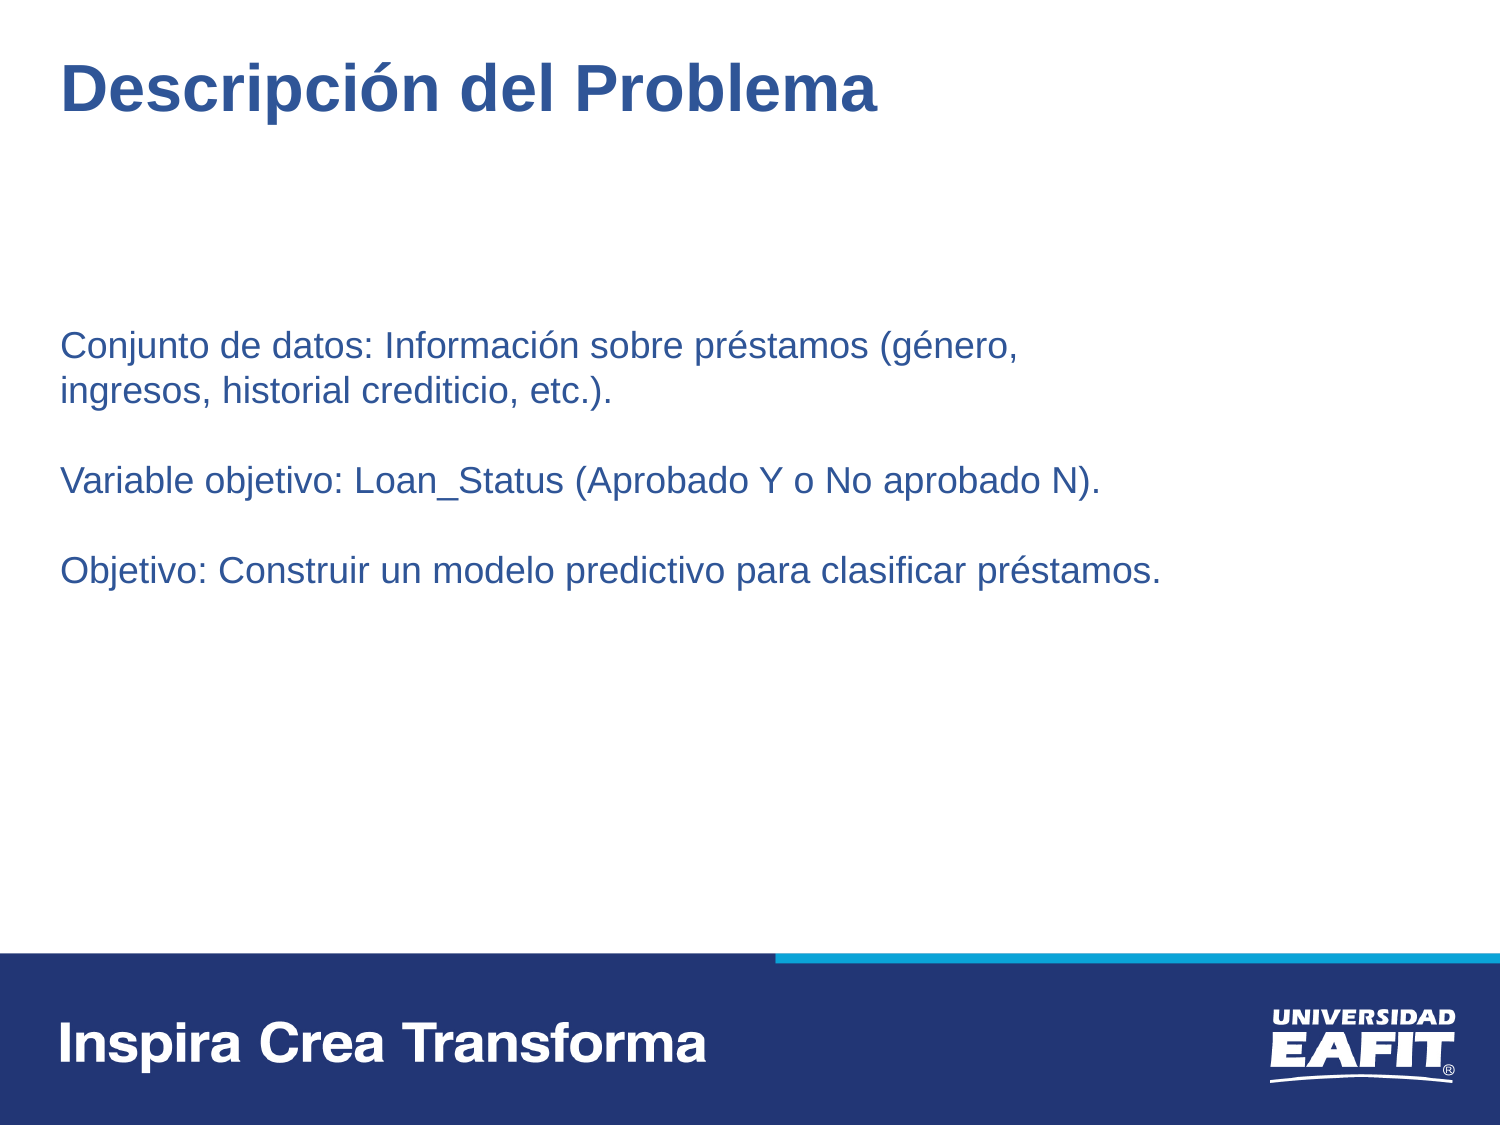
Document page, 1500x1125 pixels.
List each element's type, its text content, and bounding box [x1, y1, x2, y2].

picture [0, 0, 1500, 1125]
text_box Descripción del Problema [45, 37, 1181, 132]
text_box Conjunto de datos: Información sobre préstamos (género, ingresos, historial crediticio, etc.). Variable objetivo: Loan_Status (Aprobado Y o No aprobado N). Objetivo: Construir un modelo predictivo para clasificar préstamos. [45, 268, 1181, 599]
